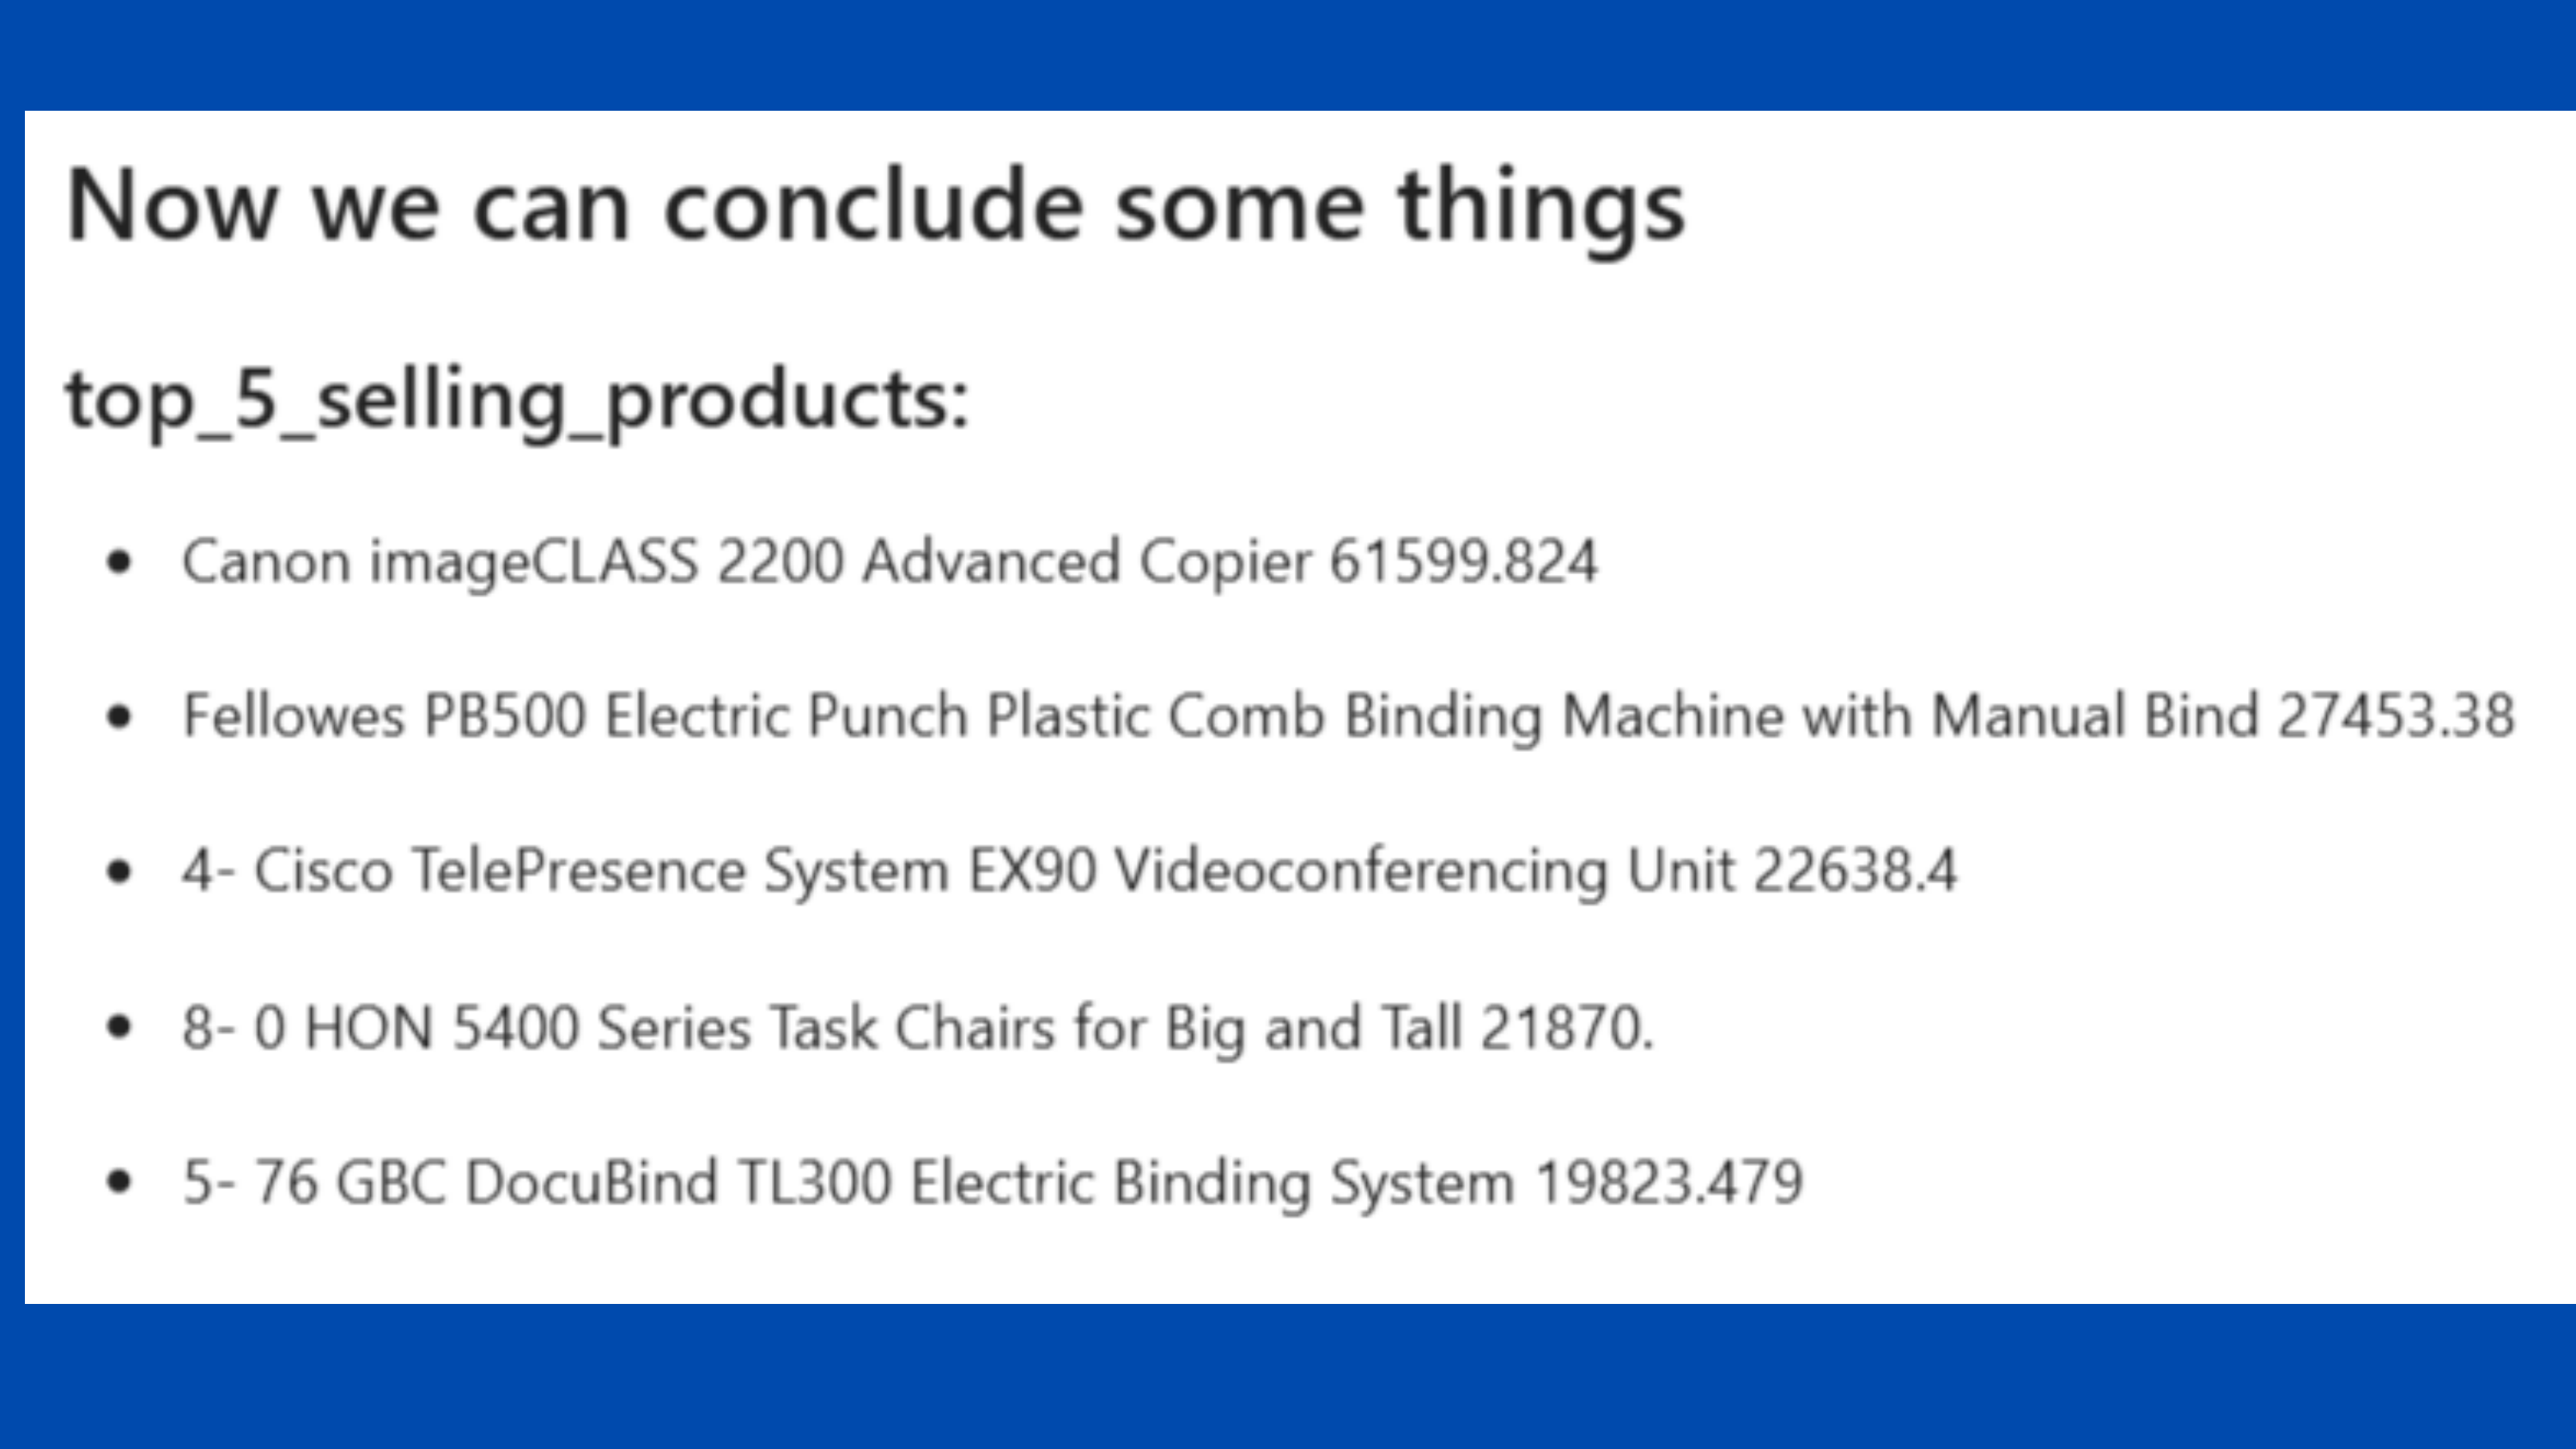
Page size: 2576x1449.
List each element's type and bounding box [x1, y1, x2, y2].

text_box [180, 0, 2285, 1449]
text_box [2291, 111, 2576, 1304]
text_box [25, 111, 174, 1304]
